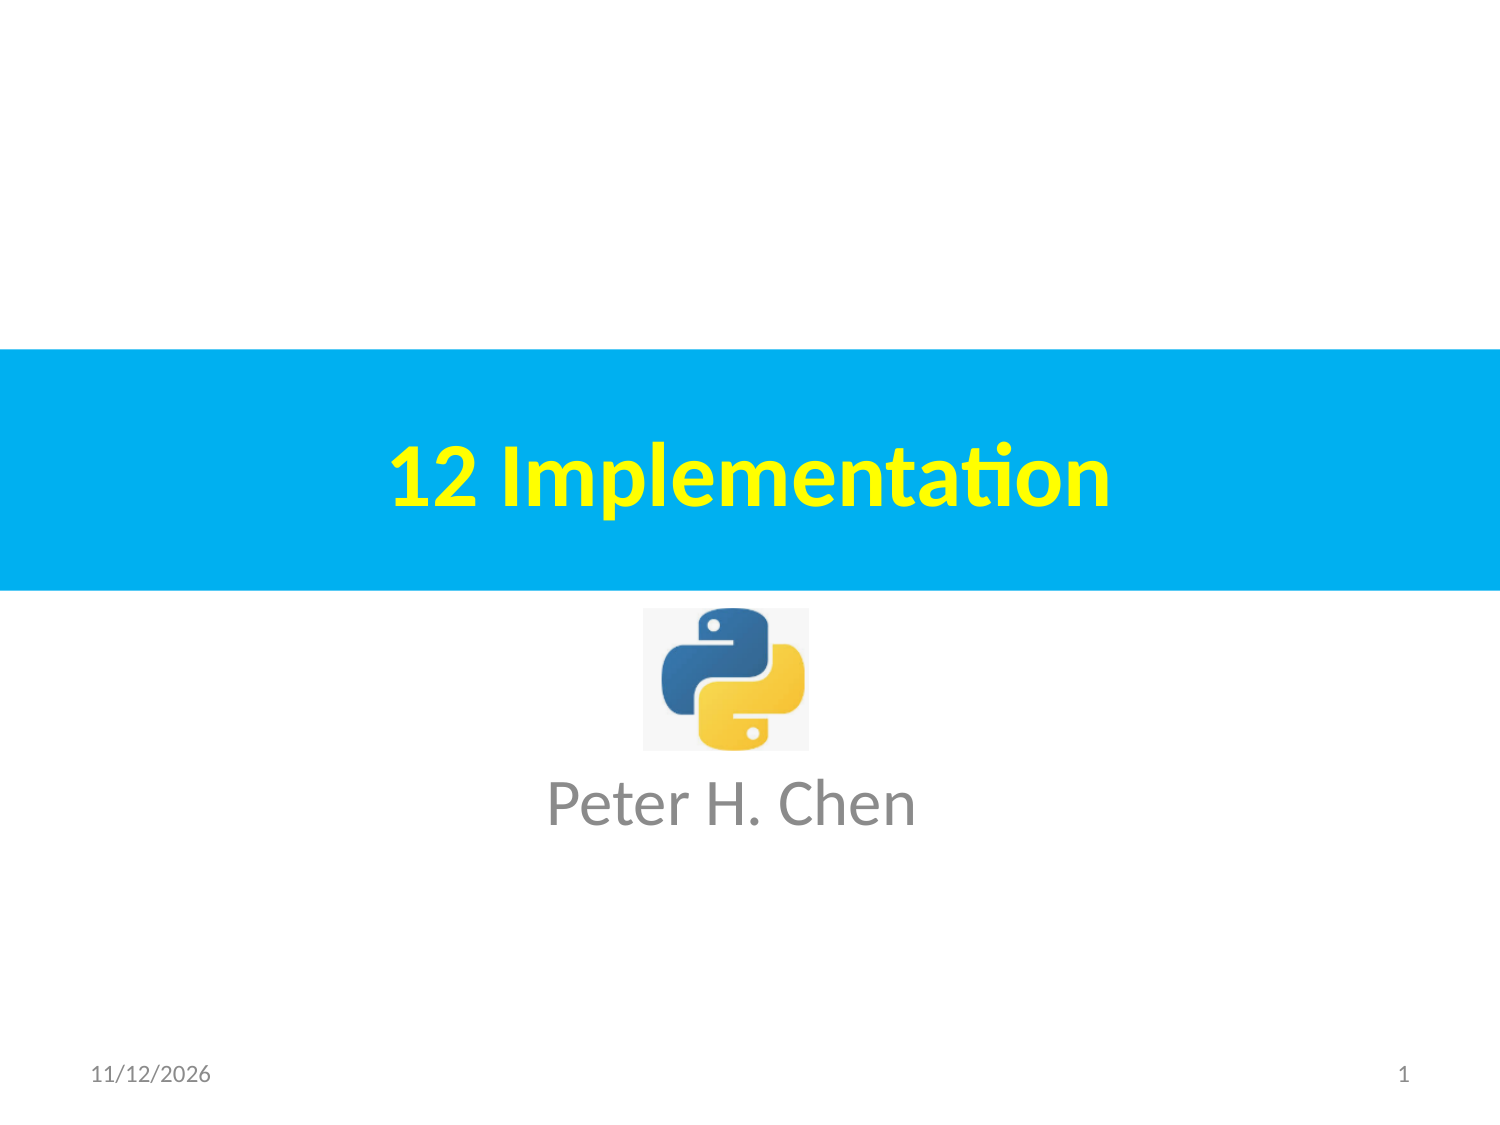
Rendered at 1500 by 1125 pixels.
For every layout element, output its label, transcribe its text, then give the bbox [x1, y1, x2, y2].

subtitle Peter H. Chen [206, 751, 1257, 866]
title 12 Implementation [0, 349, 1500, 591]
picture [643, 606, 809, 752]
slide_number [75, 1042, 425, 1103]
slide_number 1 [1074, 1042, 1425, 1103]
